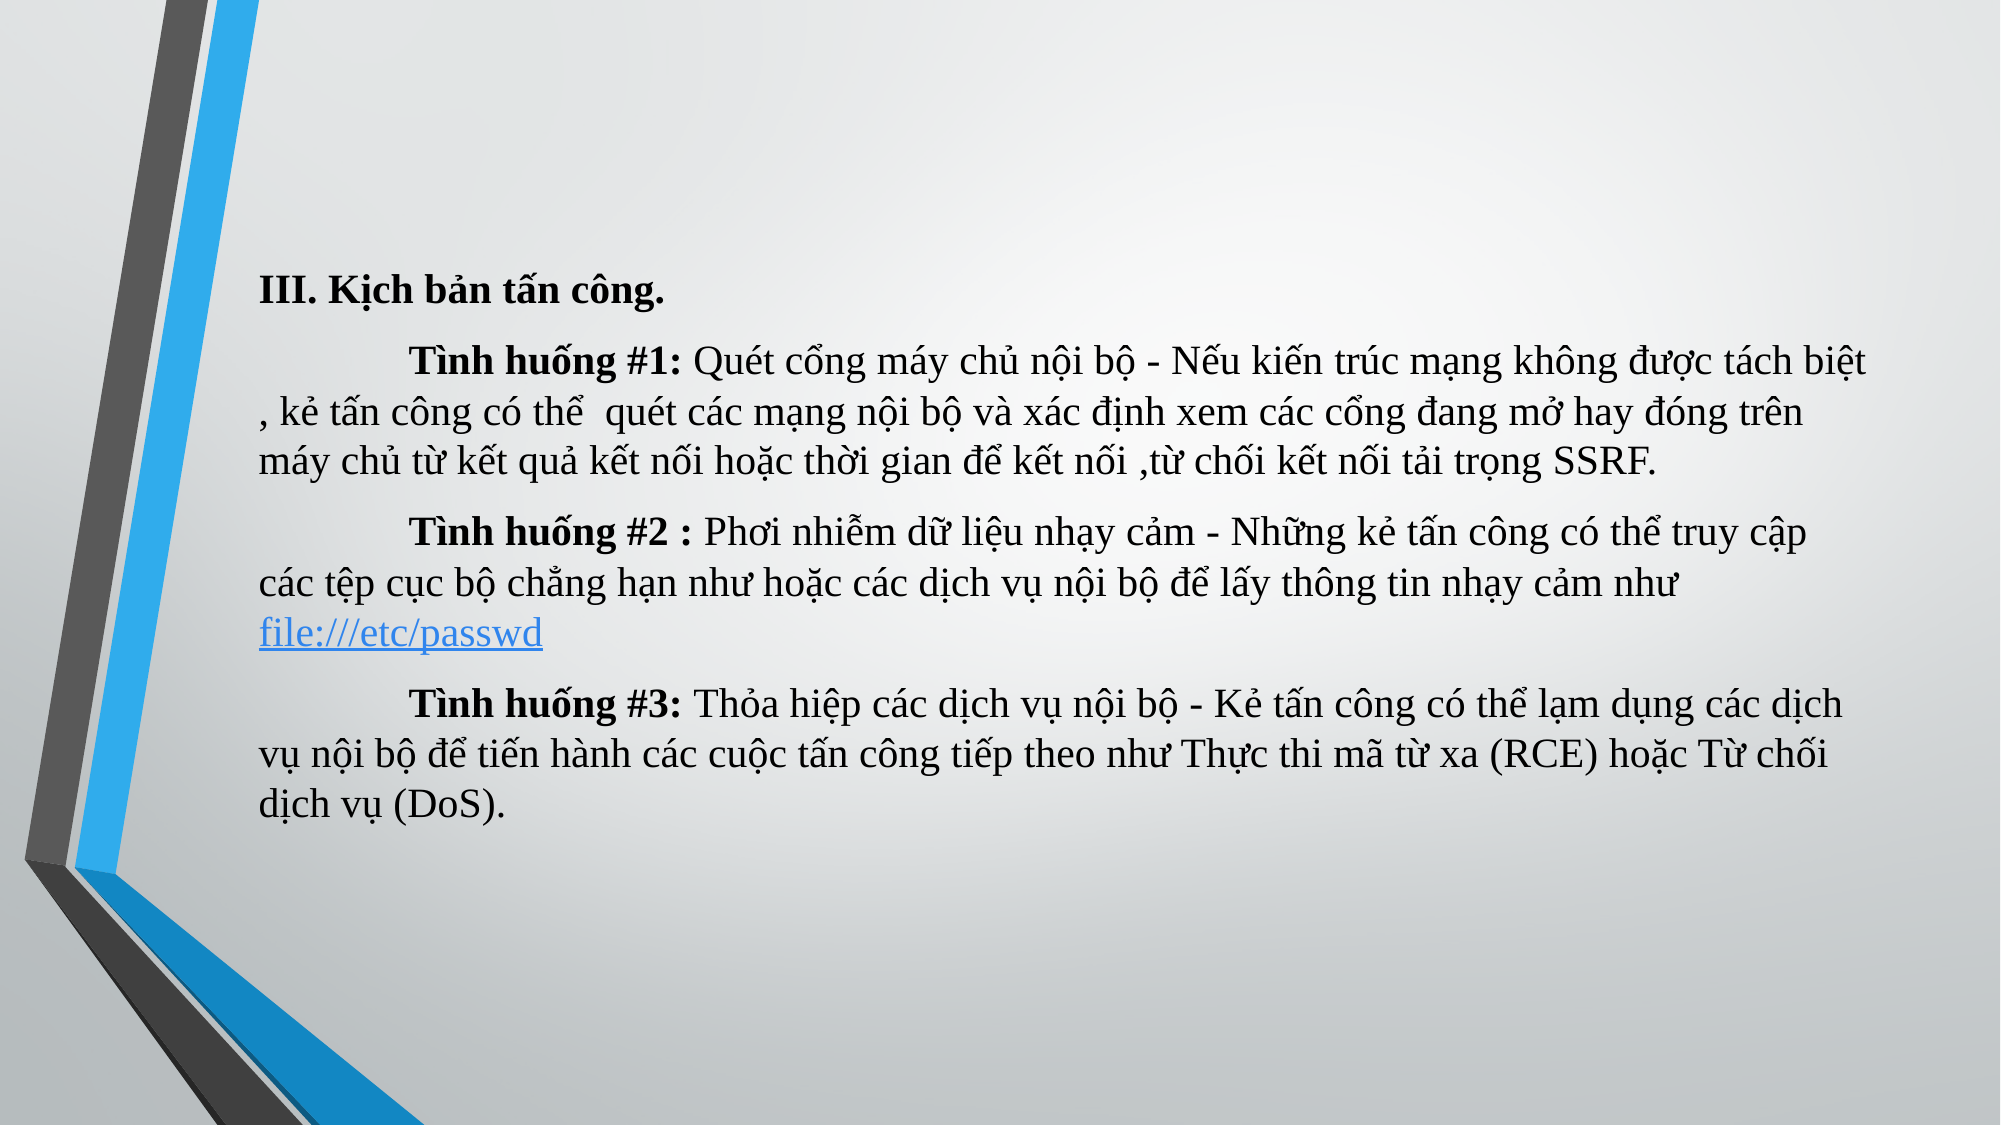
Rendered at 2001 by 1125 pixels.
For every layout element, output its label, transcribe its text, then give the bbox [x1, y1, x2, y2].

list III. Kịch bản tấn công. Tình huống #1: Quét cổng máy chủ nội bộ - Nếu kiến ​​trúc mạng không được tách biệt , kẻ tấn công có thể quét các mạng nội bộ và xác định xem các cổng đang mở hay đóng trên máy chủ từ kết quả kết nối hoặc thời gian để kết nối ,từ chối kết nối tải trọng SSRF. Tình huống #2 : Phơi nhiễm dữ liệu nhạy cảm - Những kẻ tấn công có thể truy cập các tệp cục bộ chẳng hạn như hoặc các dịch vụ nội bộ để lấy thông tin nhạy cảm như file:///etc/passwd Tình huống #3: Thỏa hiệp các dịch vụ nội bộ - Kẻ tấn công có thể lạm dụng các dịch vụ nội bộ để tiến hành các cuộc tấn công tiếp theo như Thực thi mã từ xa (RCE) hoặc Từ chối dịch vụ (DoS). [243, 137, 1887, 950]
